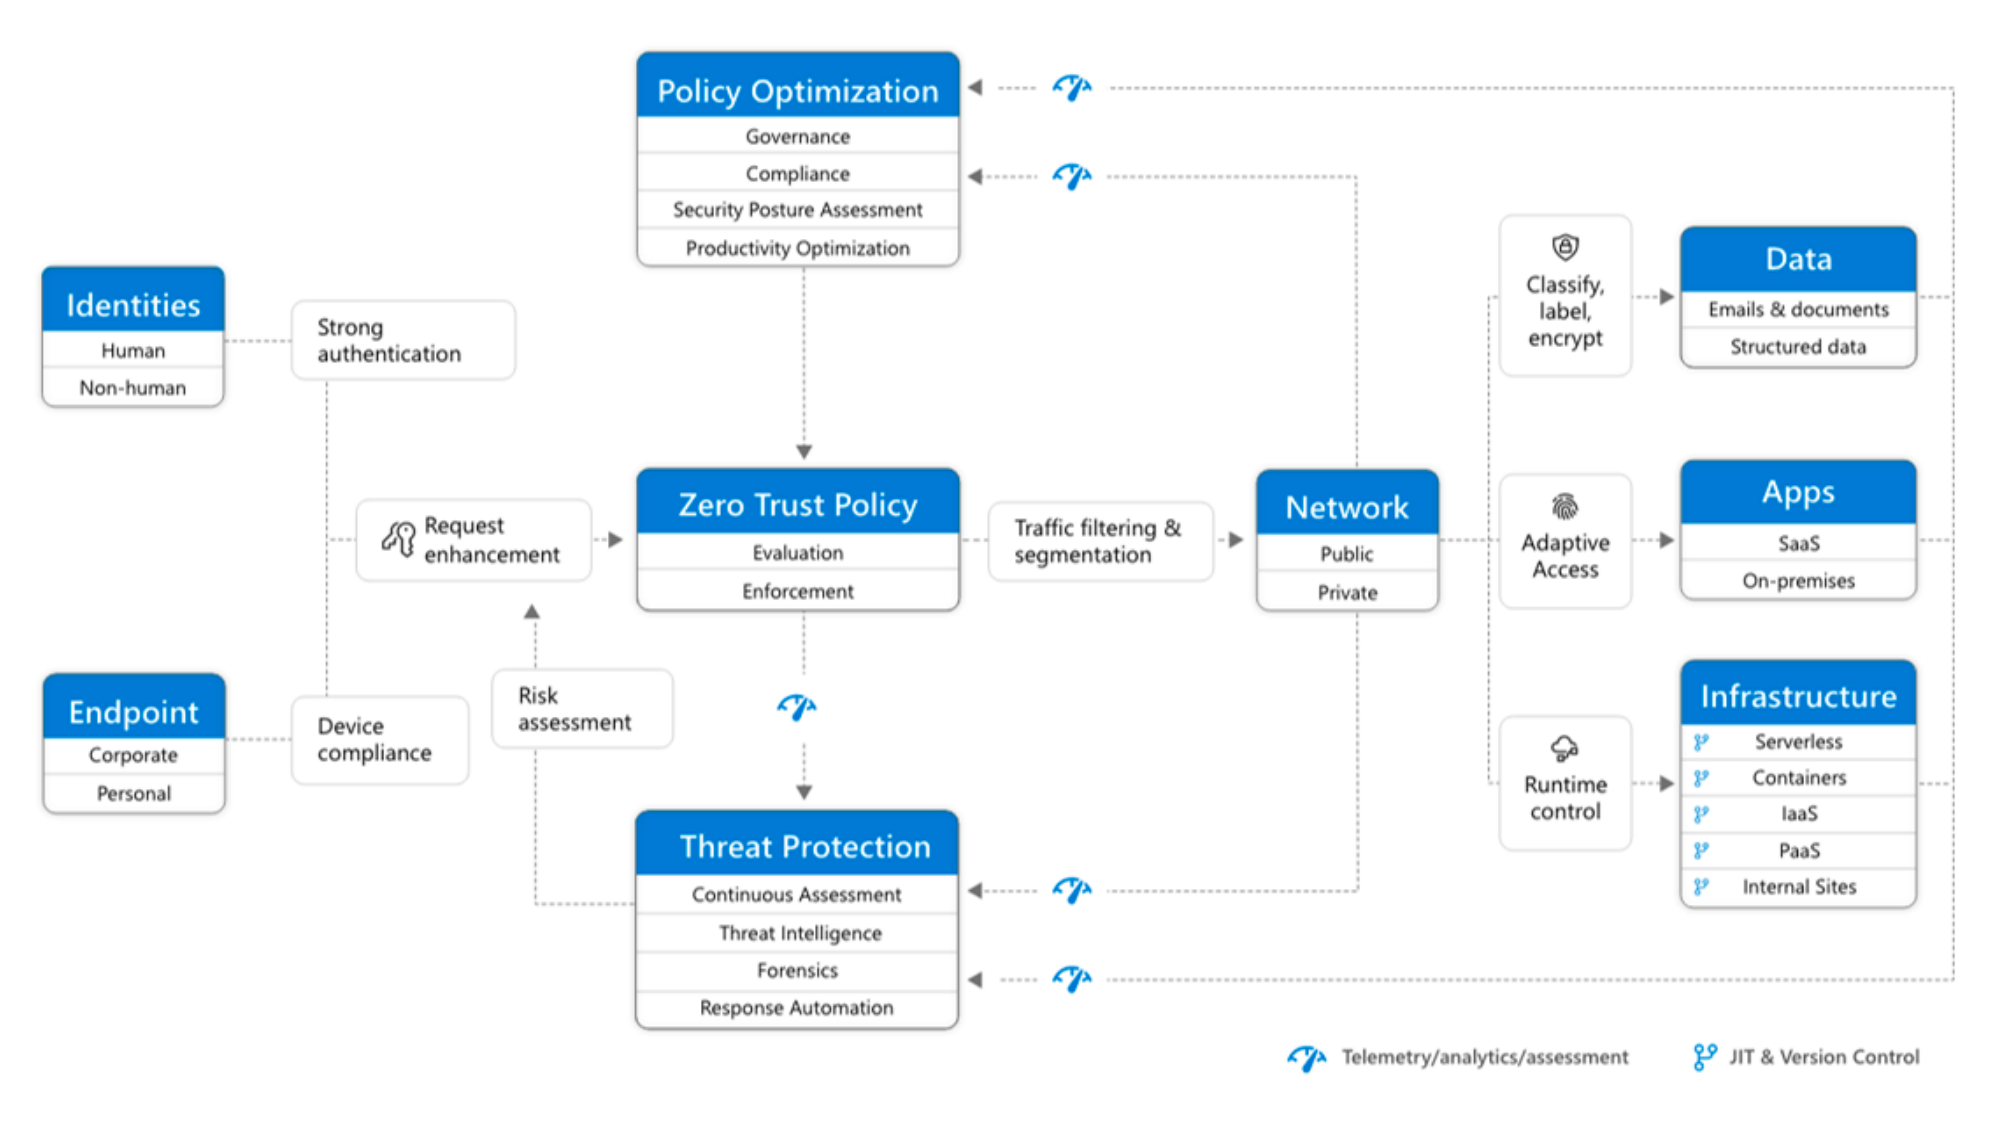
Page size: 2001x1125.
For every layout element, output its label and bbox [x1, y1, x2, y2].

picture [33, 43, 1962, 1085]
